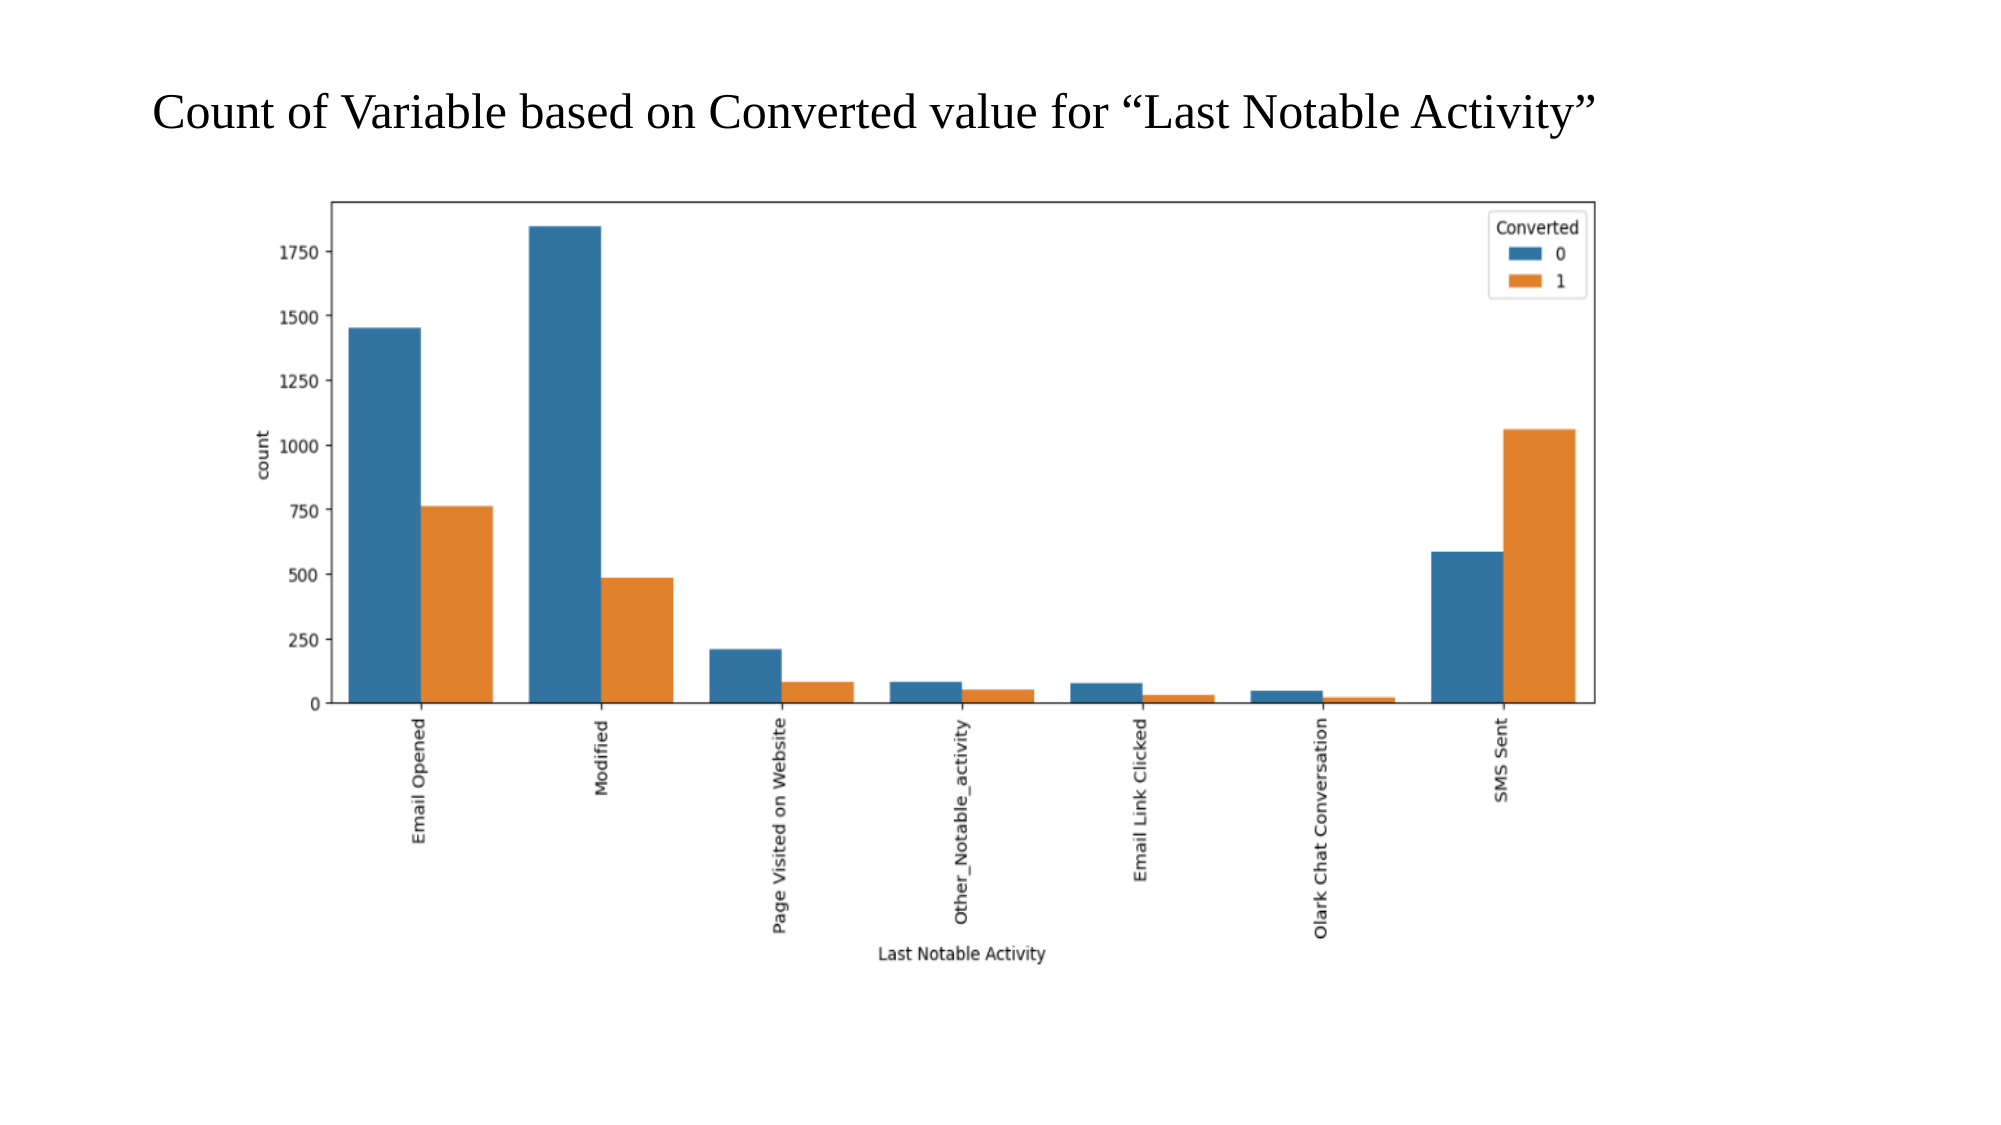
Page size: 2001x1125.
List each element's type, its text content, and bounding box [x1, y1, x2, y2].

title Count of Variable based on Converted value for “Last Notable Activity” [137, 59, 1863, 166]
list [222, 193, 1747, 992]
